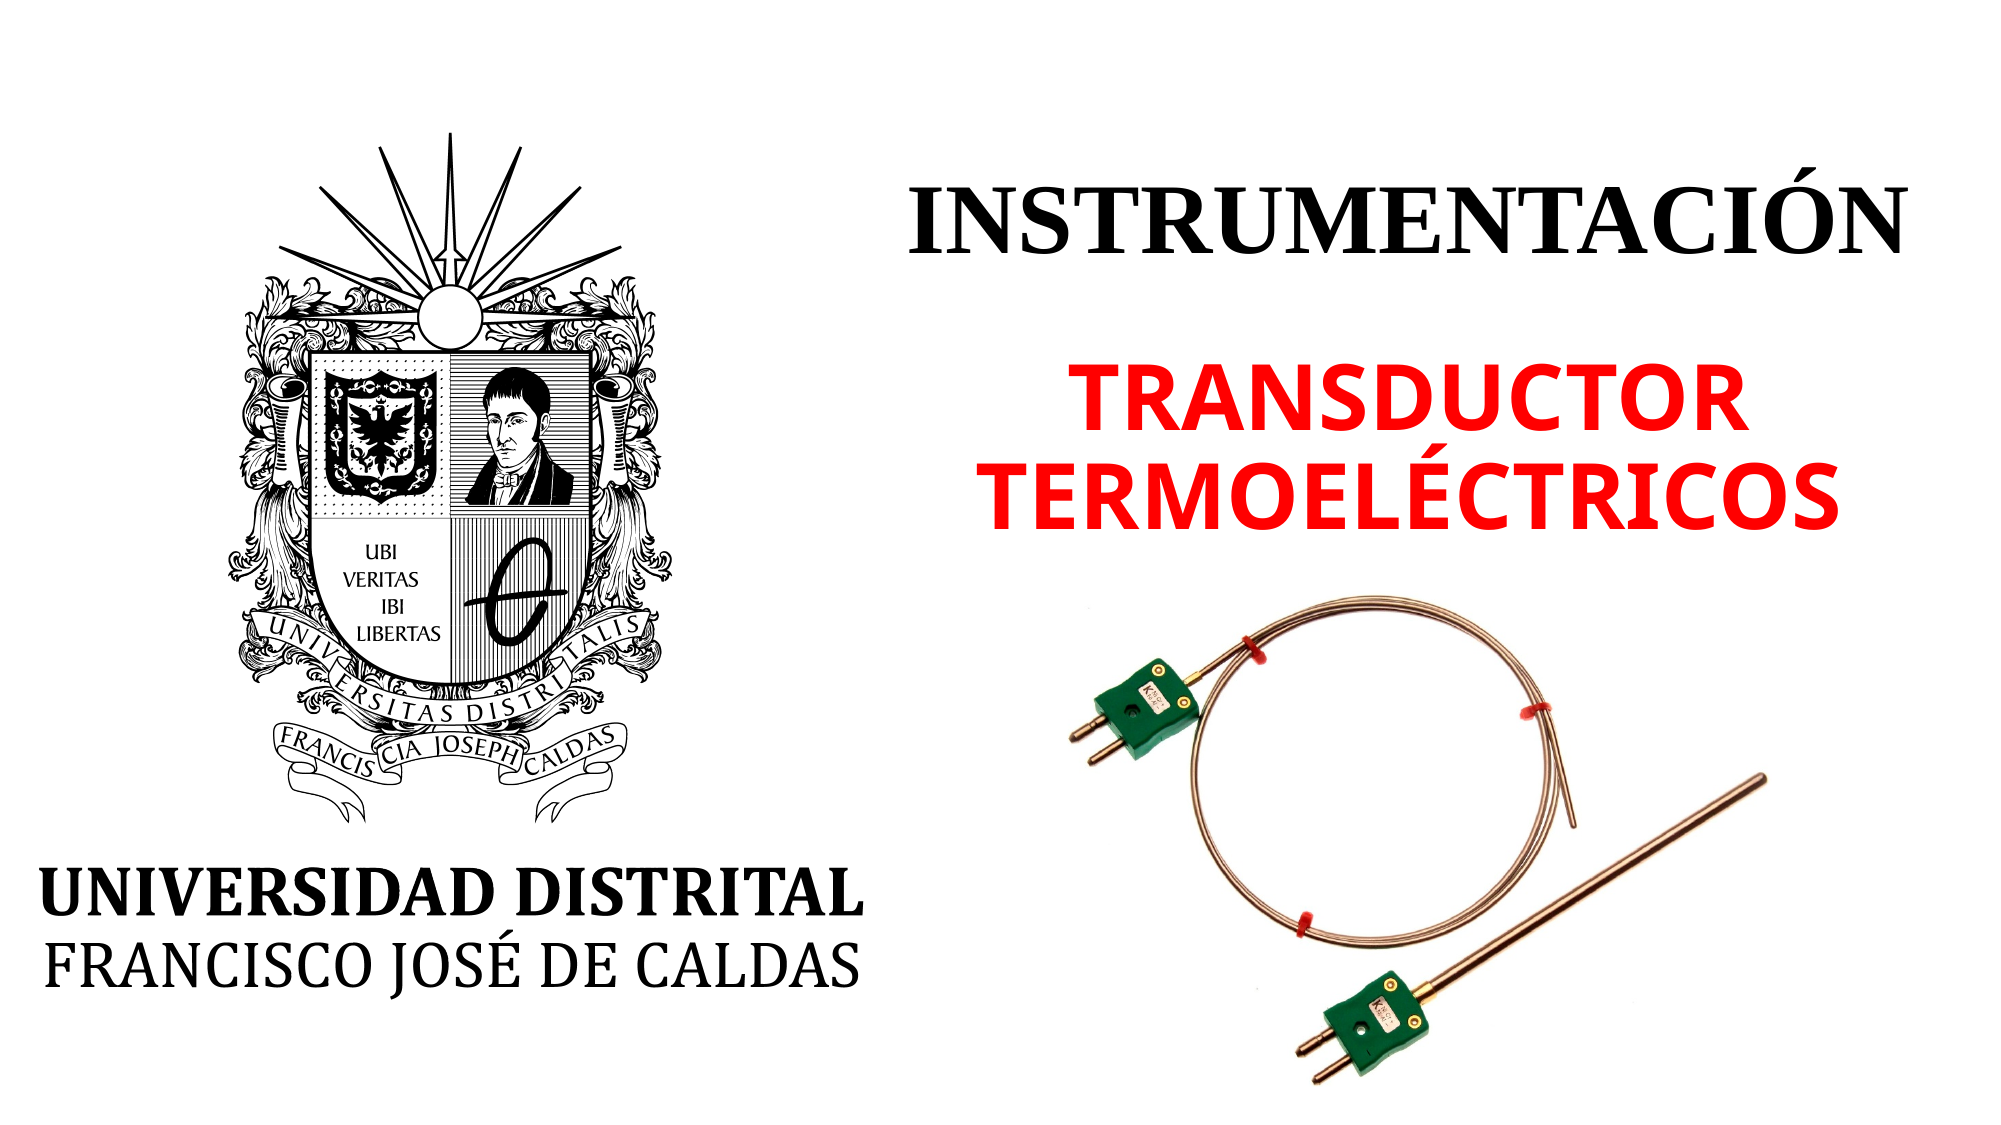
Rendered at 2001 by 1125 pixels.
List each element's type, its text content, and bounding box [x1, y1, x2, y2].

picture [1067, 591, 1772, 1087]
text_box TRANSDUCTOR TERMOELÉCTRICOS [865, 344, 1954, 547]
text_box INSTRUMENTACIÓN [865, 145, 1954, 281]
picture [36, 128, 865, 1000]
